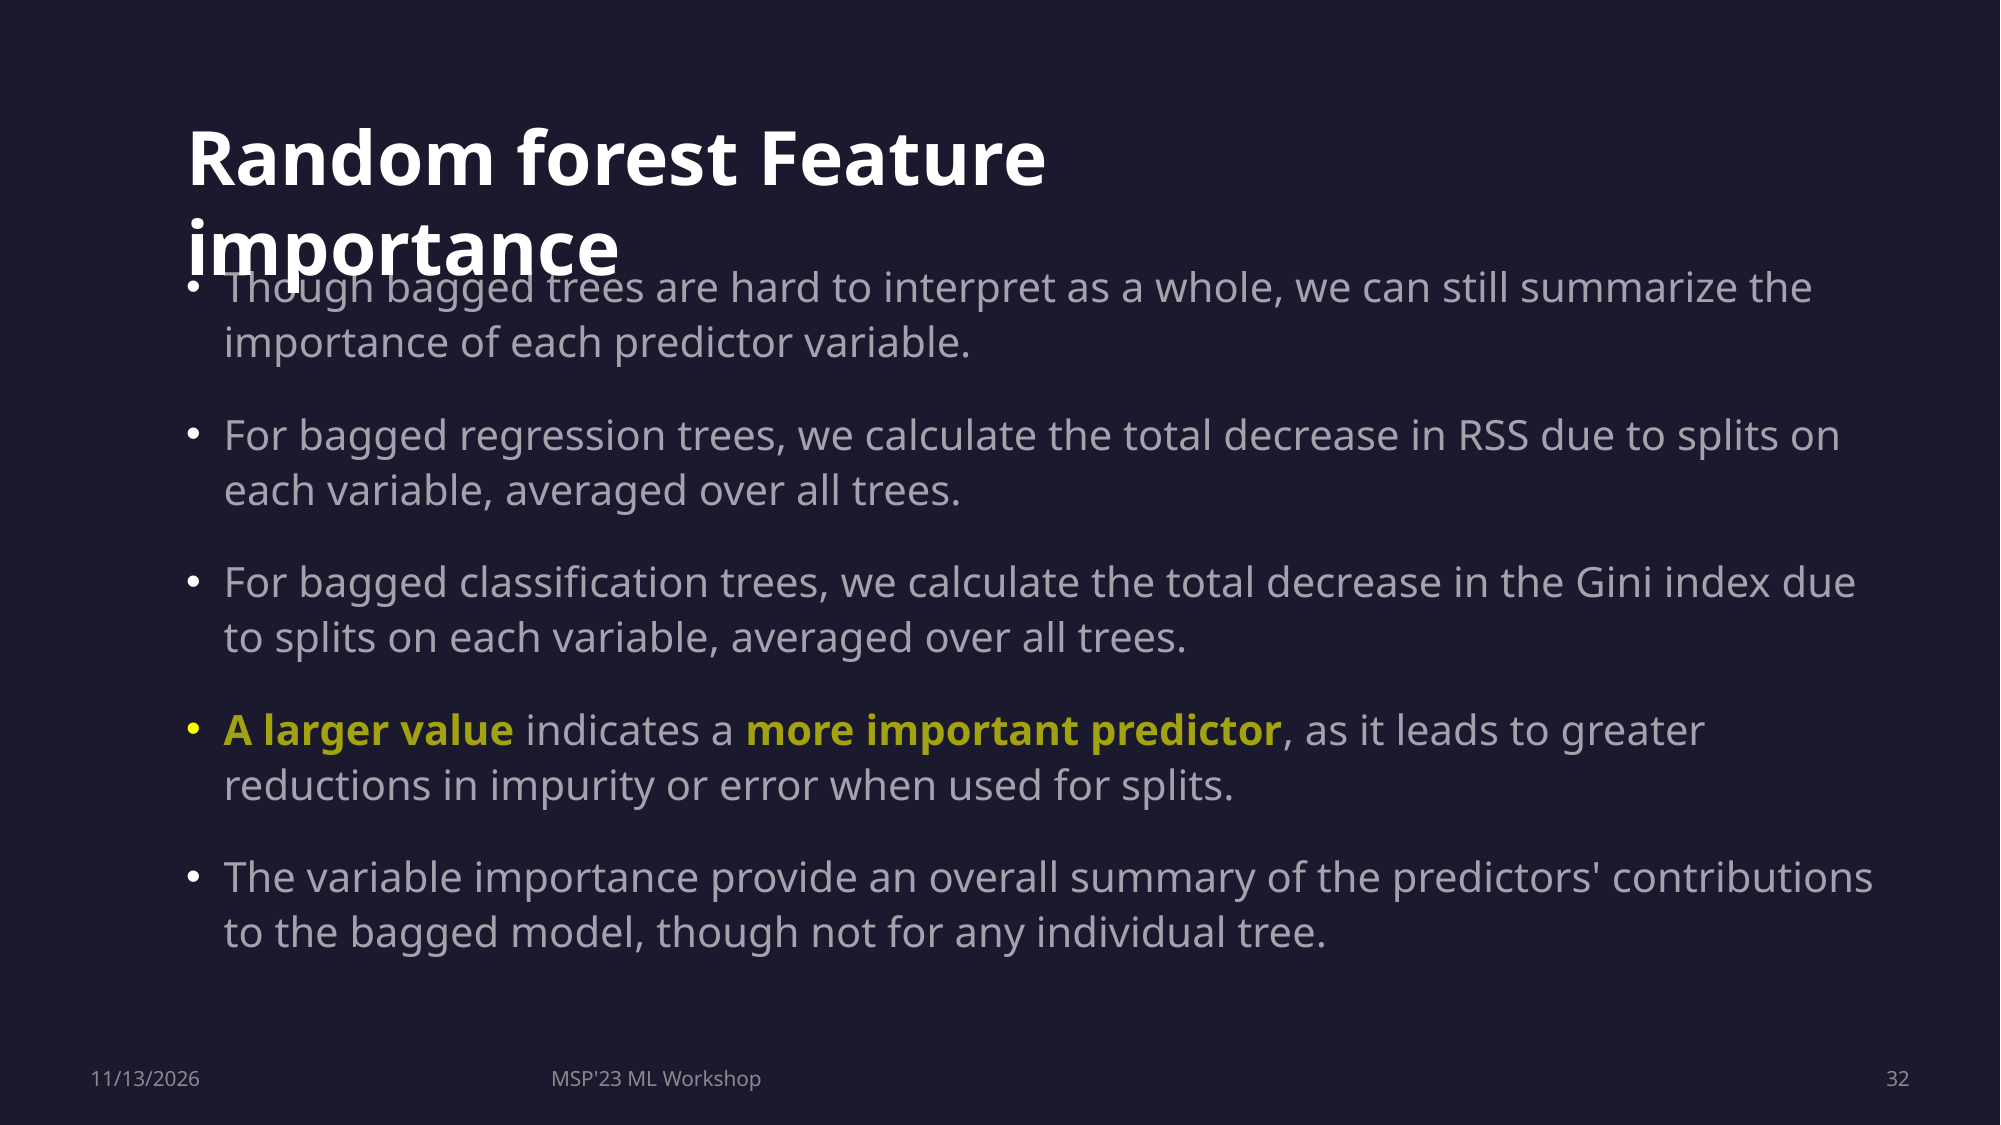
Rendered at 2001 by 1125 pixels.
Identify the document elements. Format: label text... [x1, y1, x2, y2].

text_box Though bagged trees are hard to interpret as a whole, we can still summarize the importance of each predictor variable. For bagged regression trees, we calculate the total decrease in RSS due to splits on each variable, averaged over all trees. For bagged classification trees, we calculate the total decrease in the Gini index due to splits on each variable, averaged over all trees. A larger value indicates a more important predictor, as it leads to greater reductions in impurity or error when used for splits. The variable importance provide an overall summary of the predictors' contributions to the bagged model, though not for any individual tree. [171, 248, 1898, 978]
text_box Random forest Feature importance [171, 102, 1451, 248]
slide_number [90, 1067, 522, 1093]
footer MSP'23 ML Workshop [551, 1067, 1598, 1093]
slide_number 32 [1632, 1067, 1910, 1093]
